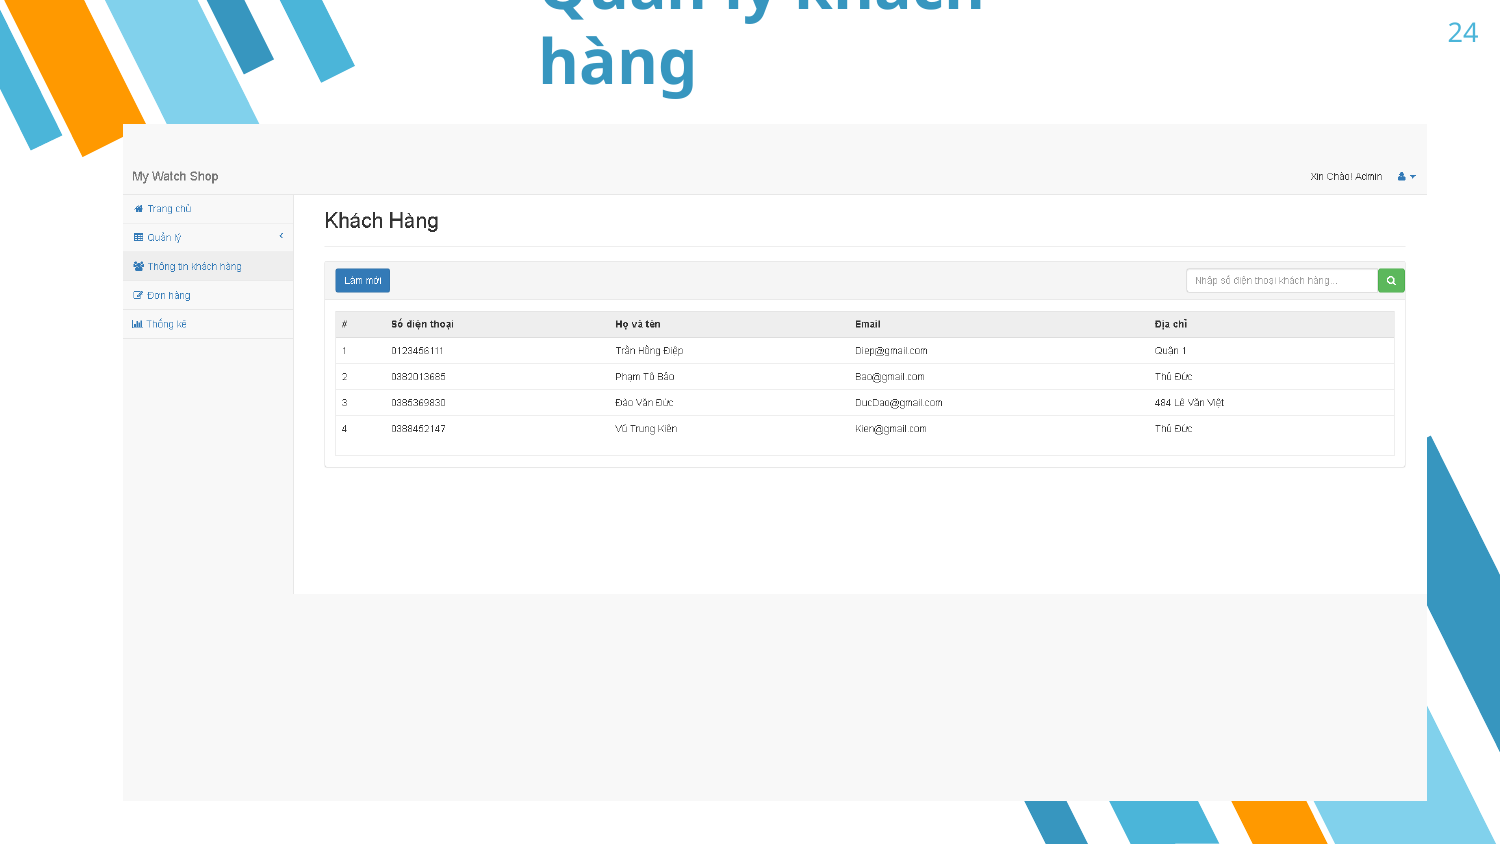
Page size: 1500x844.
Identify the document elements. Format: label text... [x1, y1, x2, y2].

picture [123, 124, 1427, 802]
slide_number 24 [1403, 0, 1494, 65]
title Quản lý khách hàng [523, 0, 1085, 112]
